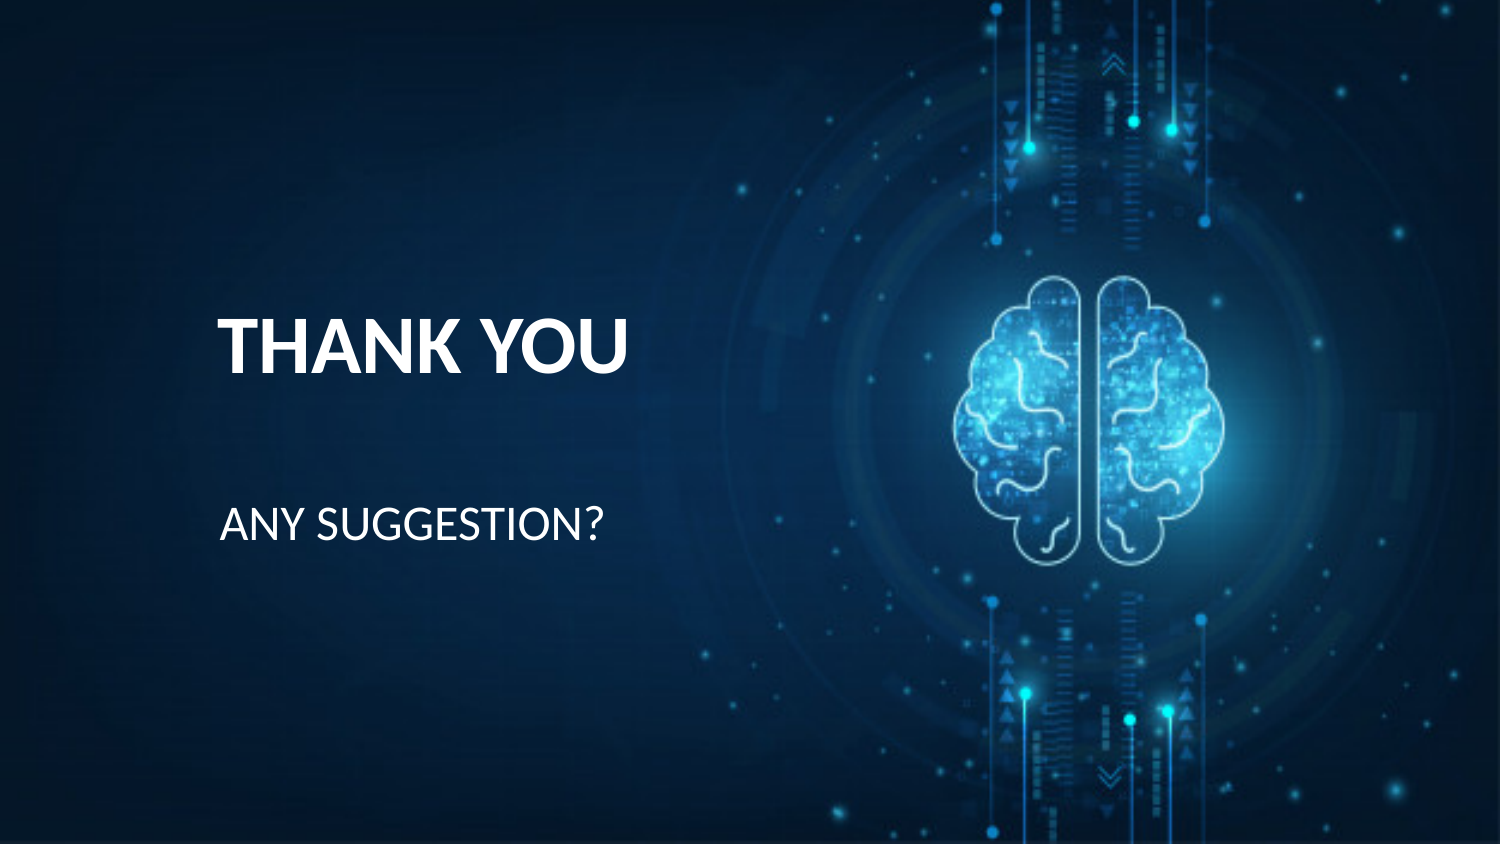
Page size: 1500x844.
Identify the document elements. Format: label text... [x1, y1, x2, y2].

picture [0, 0, 1500, 844]
text_box THANK YOU ANY SUGGESTION? [148, 282, 700, 558]
